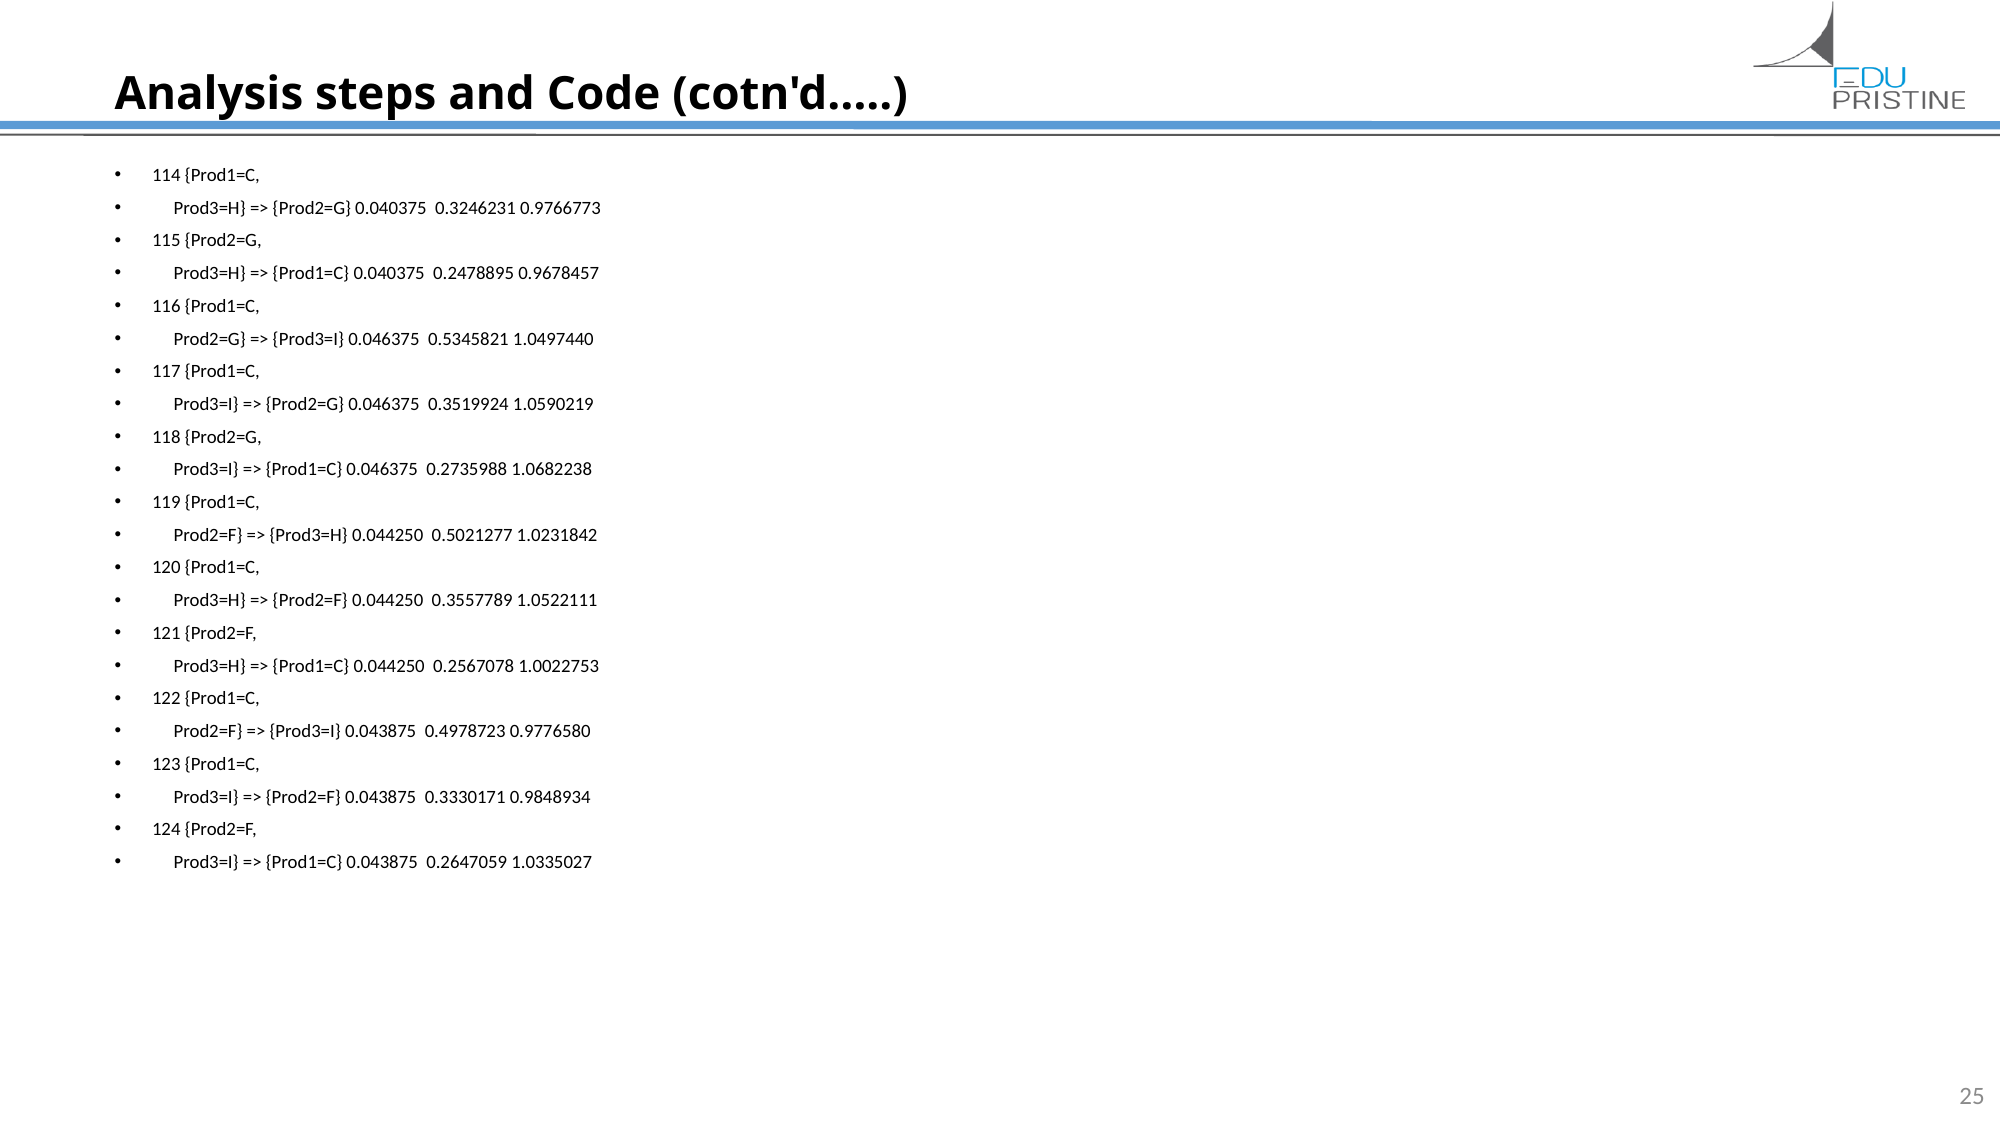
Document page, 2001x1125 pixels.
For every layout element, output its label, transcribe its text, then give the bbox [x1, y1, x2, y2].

list 114 {Prod1=C, Prod3=H} => {Prod2=G} 0.040375 0.3246231 0.9766773 115 {Prod2=G, Prod3=H} => {Prod1=C} 0.040375 0.2478895 0.9678457 116 {Prod1=C, Prod2=G} => {Prod3=I} 0.046375 0.5345821 1.0497440 117 {Prod1=C, Prod3=I} => {Prod2=G} 0.046375 0.3519924 1.0590219 118 {Prod2=G, Prod3=I} => {Prod1=C} 0.046375 0.2735988 1.0682238 119 {Prod1=C, Prod2=F} => {Prod3=H} 0.044250 0.5021277 1.0231842 120 {Prod1=C, Prod3=H} => {Prod2=F} 0.044250 0.3557789 1.0522111 121 {Prod2=F, Prod3=H} => {Prod1=C} 0.044250 0.2567078 1.0022753 122 {Prod1=C, Prod2=F} => {Prod3=I} 0.043875 0.4978723 0.9776580 123 {Prod1=C, Prod3=I} => {Prod2=F} 0.043875 0.3330171 0.9848934 124 {Prod2=F, Prod3=I} => {Prod1=C} 0.043875 0.2647059 1.0335027 [99, 157, 1903, 1007]
picture [1753, 1, 1965, 109]
title Analysis steps and Code (cotn'd…..) [99, 10, 1618, 126]
slide_number 25 [1899, 1065, 2000, 1125]
